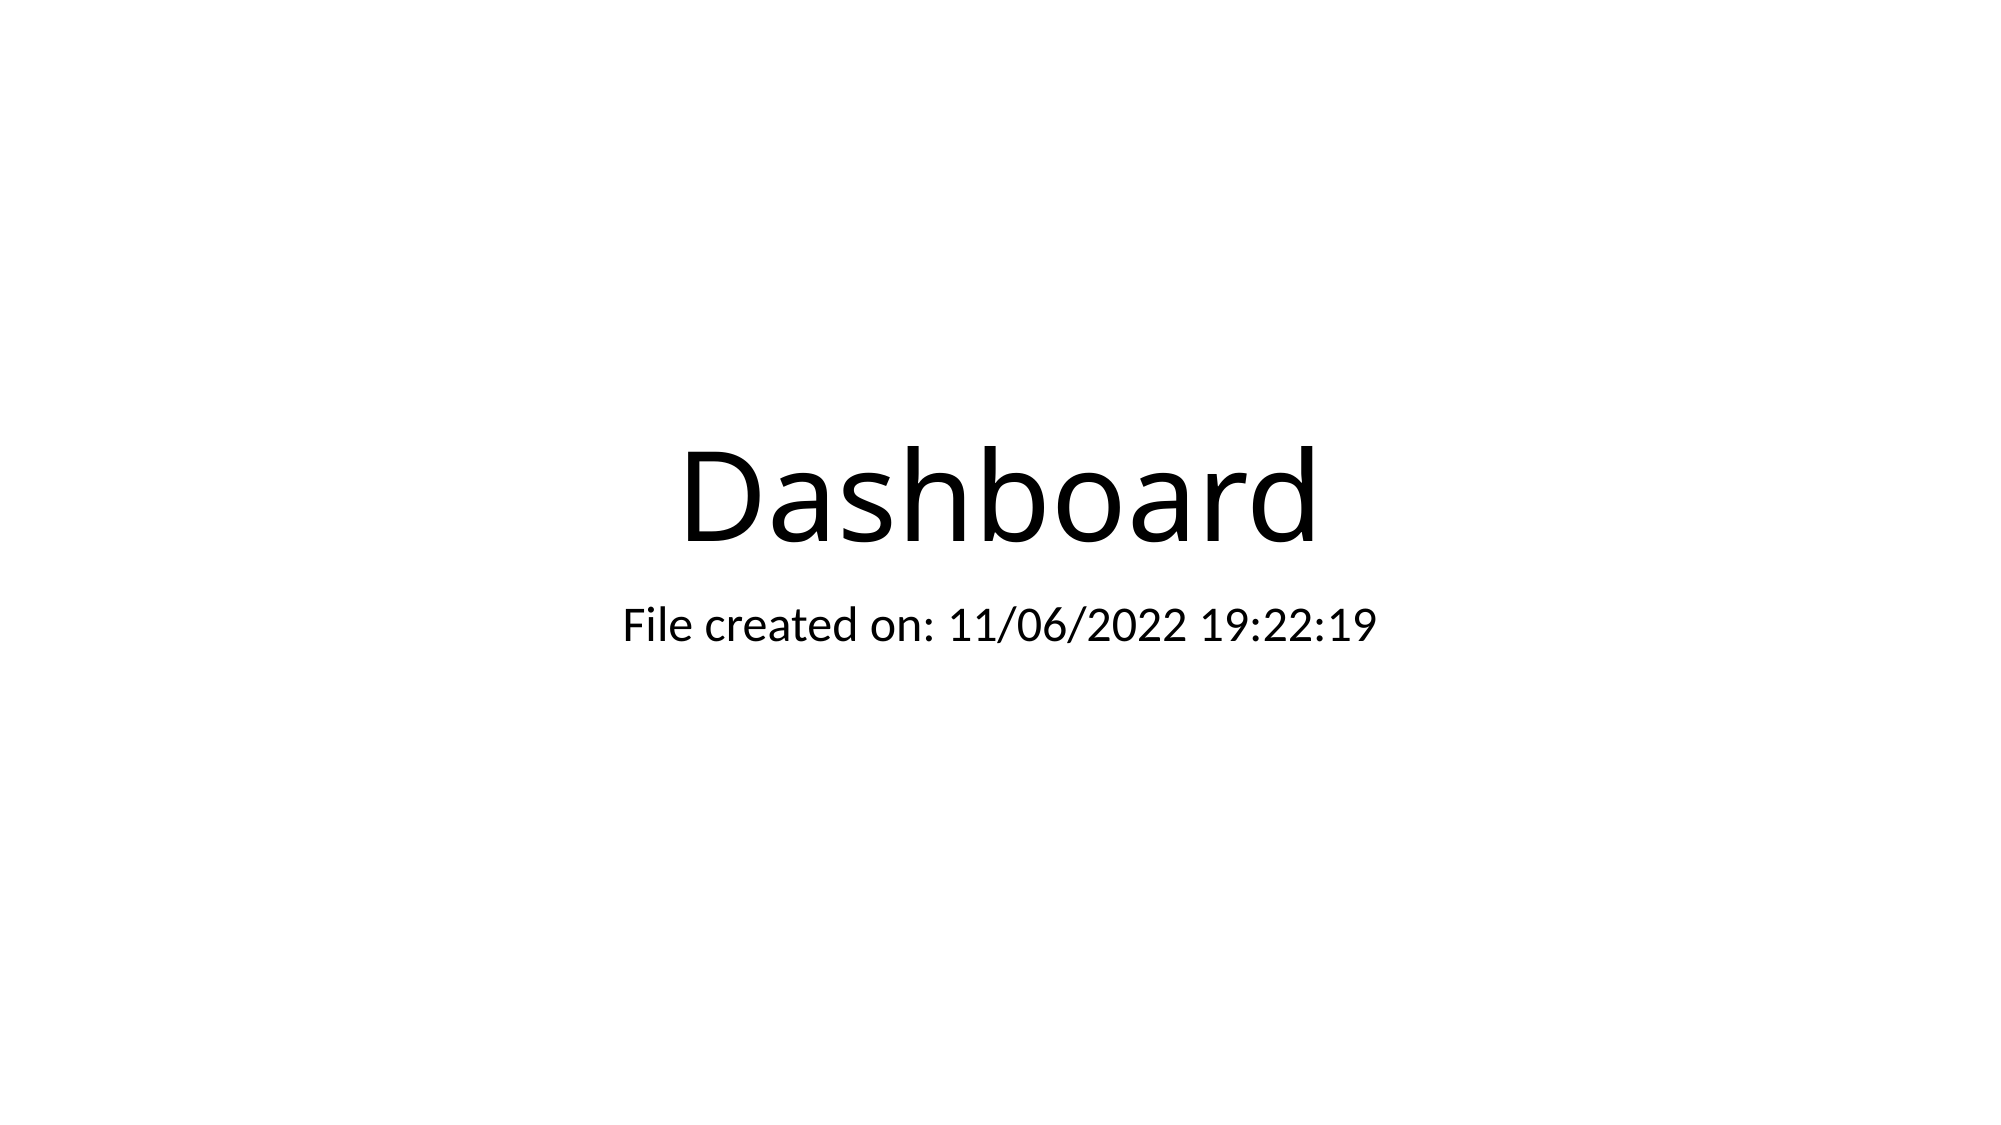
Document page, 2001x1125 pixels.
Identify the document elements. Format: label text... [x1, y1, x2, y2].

subtitle File created on: 11/06/2022 19:22:19 [249, 590, 1750, 863]
title Dashboard [249, 184, 1750, 576]
